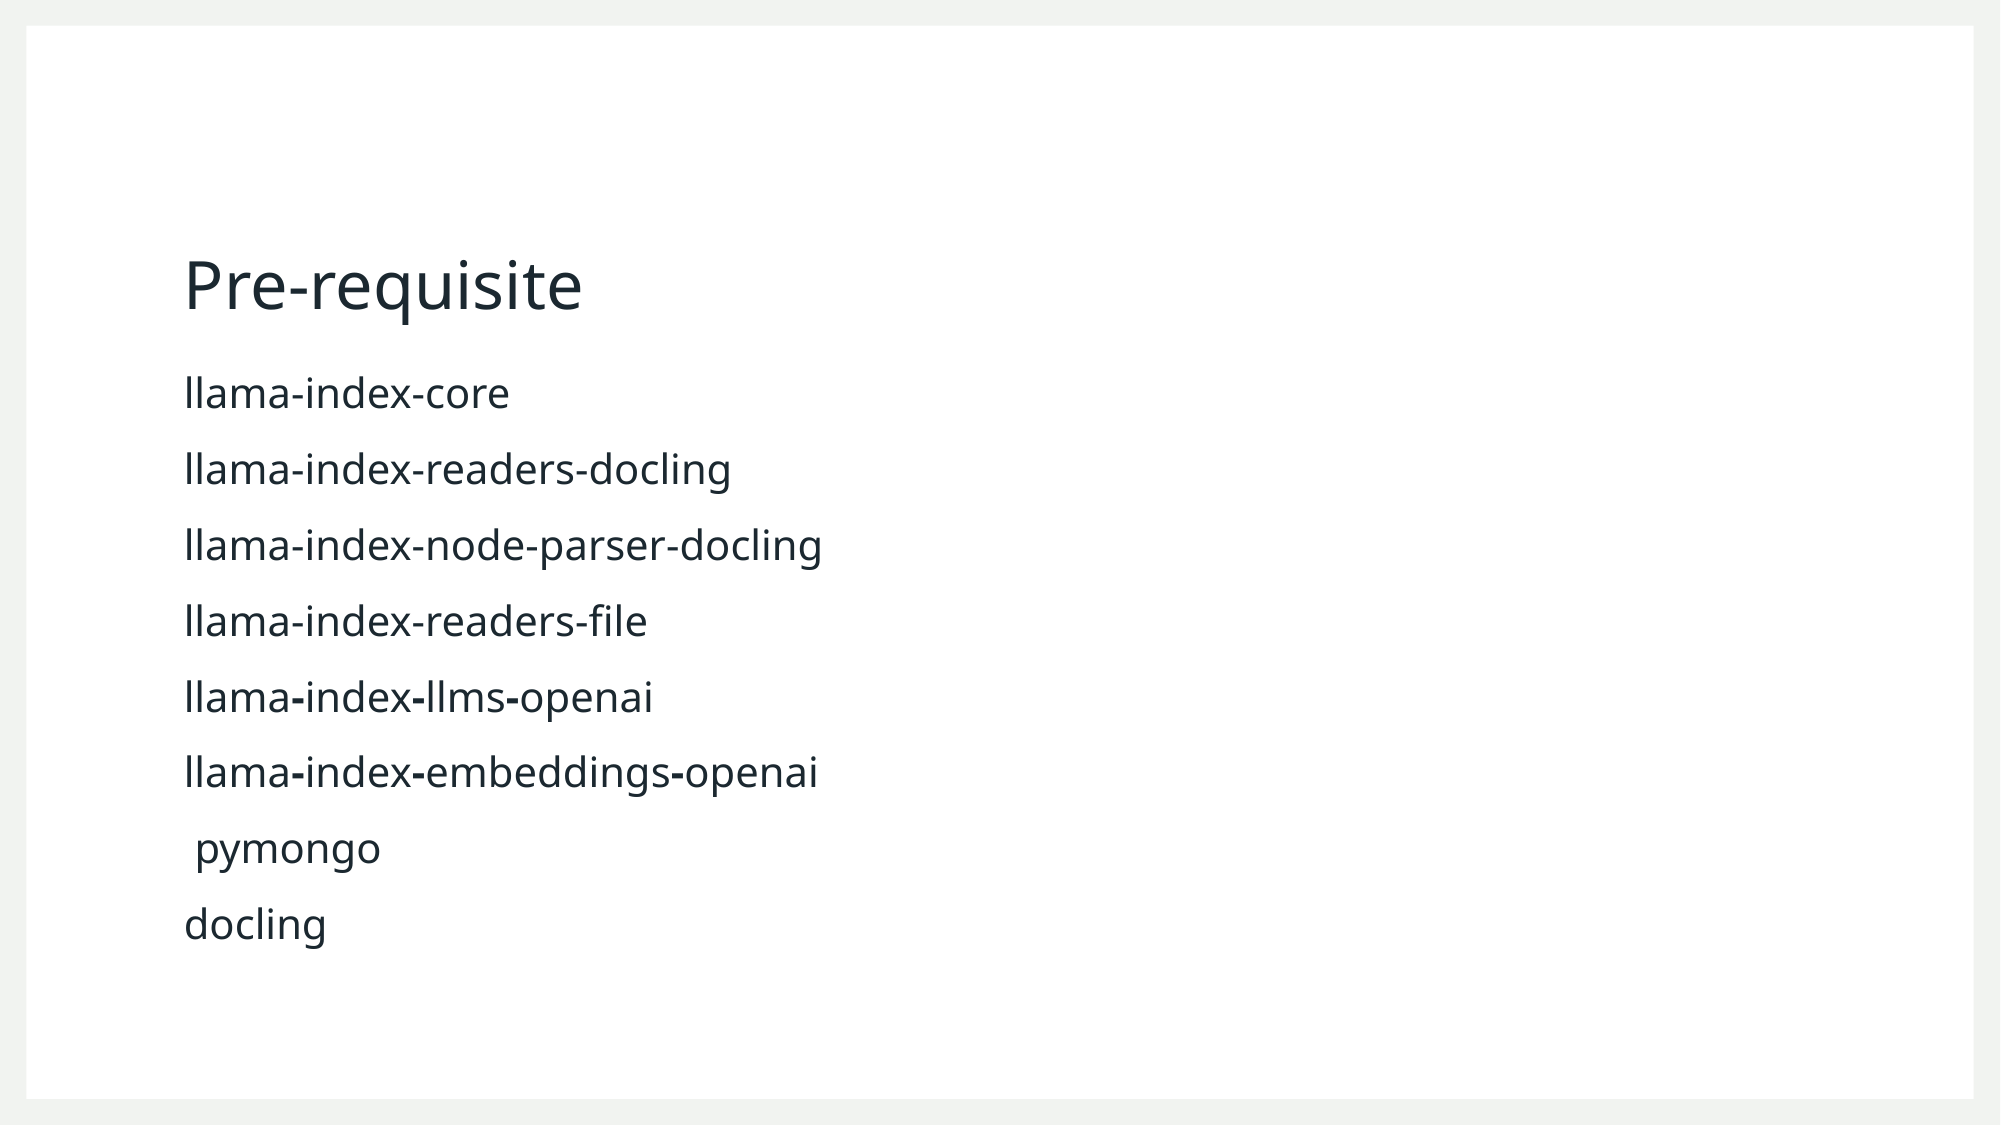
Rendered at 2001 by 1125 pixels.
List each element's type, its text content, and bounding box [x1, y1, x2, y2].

list llama-index-core llama-index-readers-docling llama-index-node-parser-docling llama-index-readers-file llama-index-llms-openai llama-index-embeddings-openai pymongo docling [168, 354, 1832, 1006]
title Pre-requisite [168, 118, 1832, 331]
